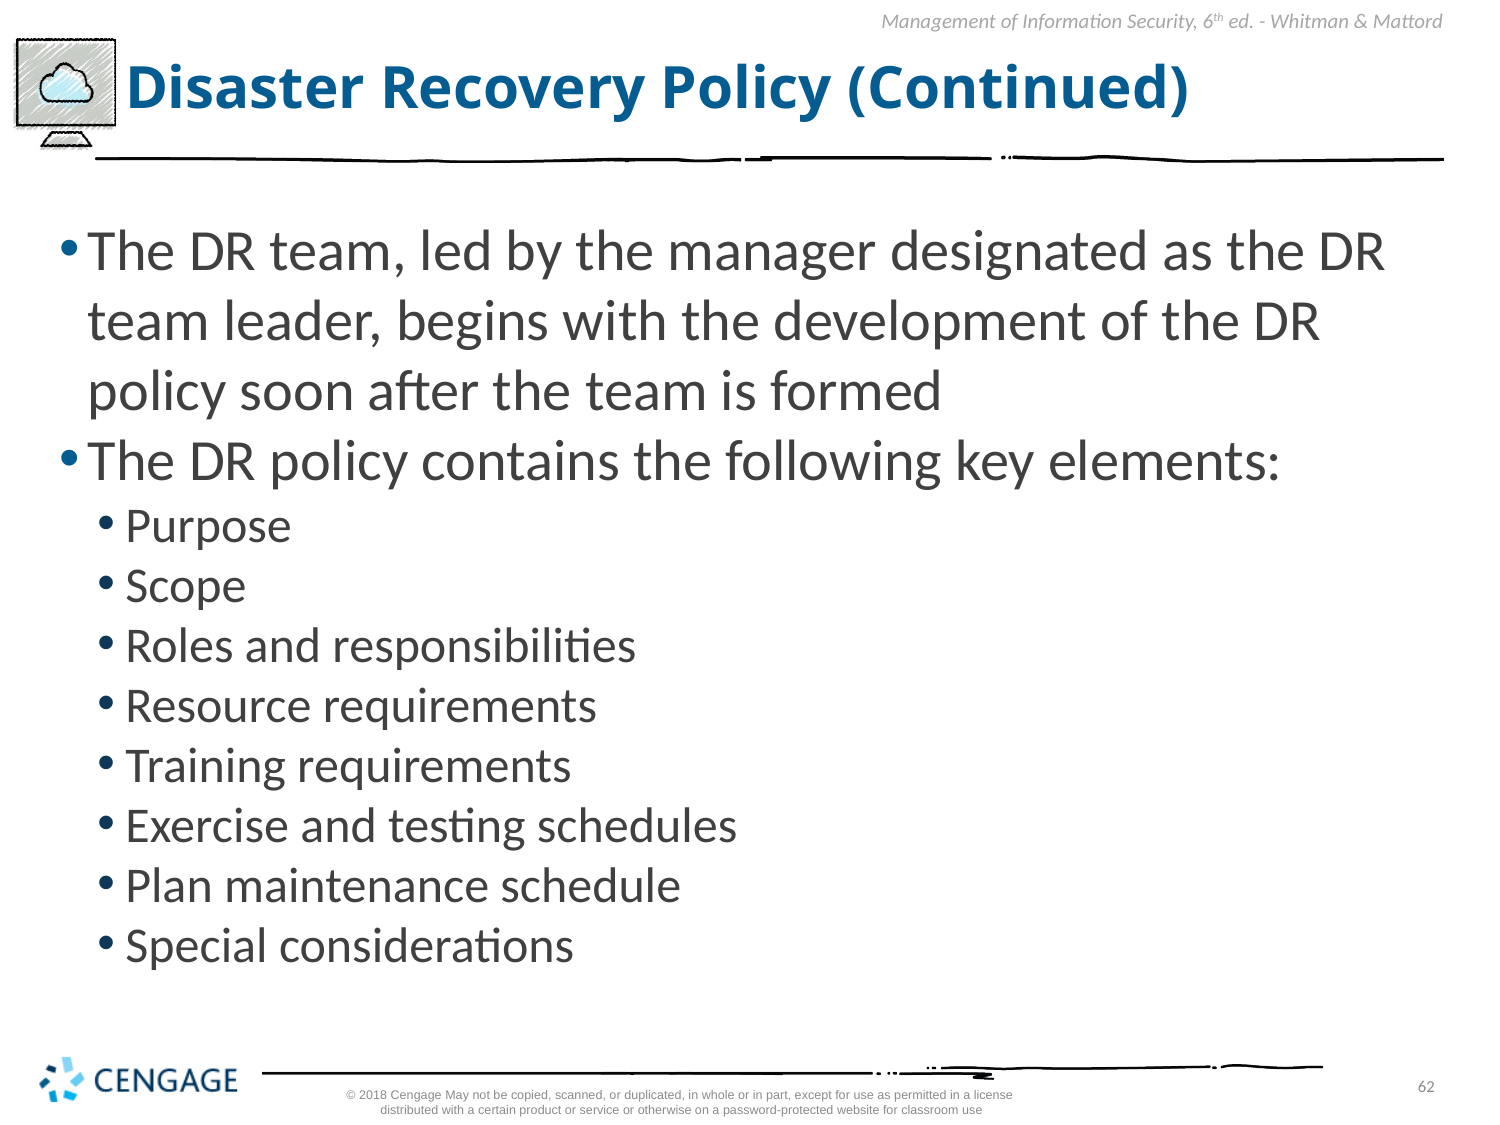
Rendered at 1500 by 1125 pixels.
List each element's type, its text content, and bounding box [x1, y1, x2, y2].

list The DR team, led by the manager designated as the DR team leader, begins with the development of the DR policy soon after the team is formed The DR policy contains the following key elements: Purpose Scope Roles and responsibilities Resource requirements Training requirements Exercise and testing schedules Plan maintenance schedule Special considerations [59, 212, 1441, 486]
picture [19, 1043, 250, 1115]
picture [13, 36, 117, 151]
picture [95, 155, 1444, 163]
picture [262, 1064, 1323, 1080]
title Disaster Recovery Policy (Continued) [125, 60, 1442, 121]
